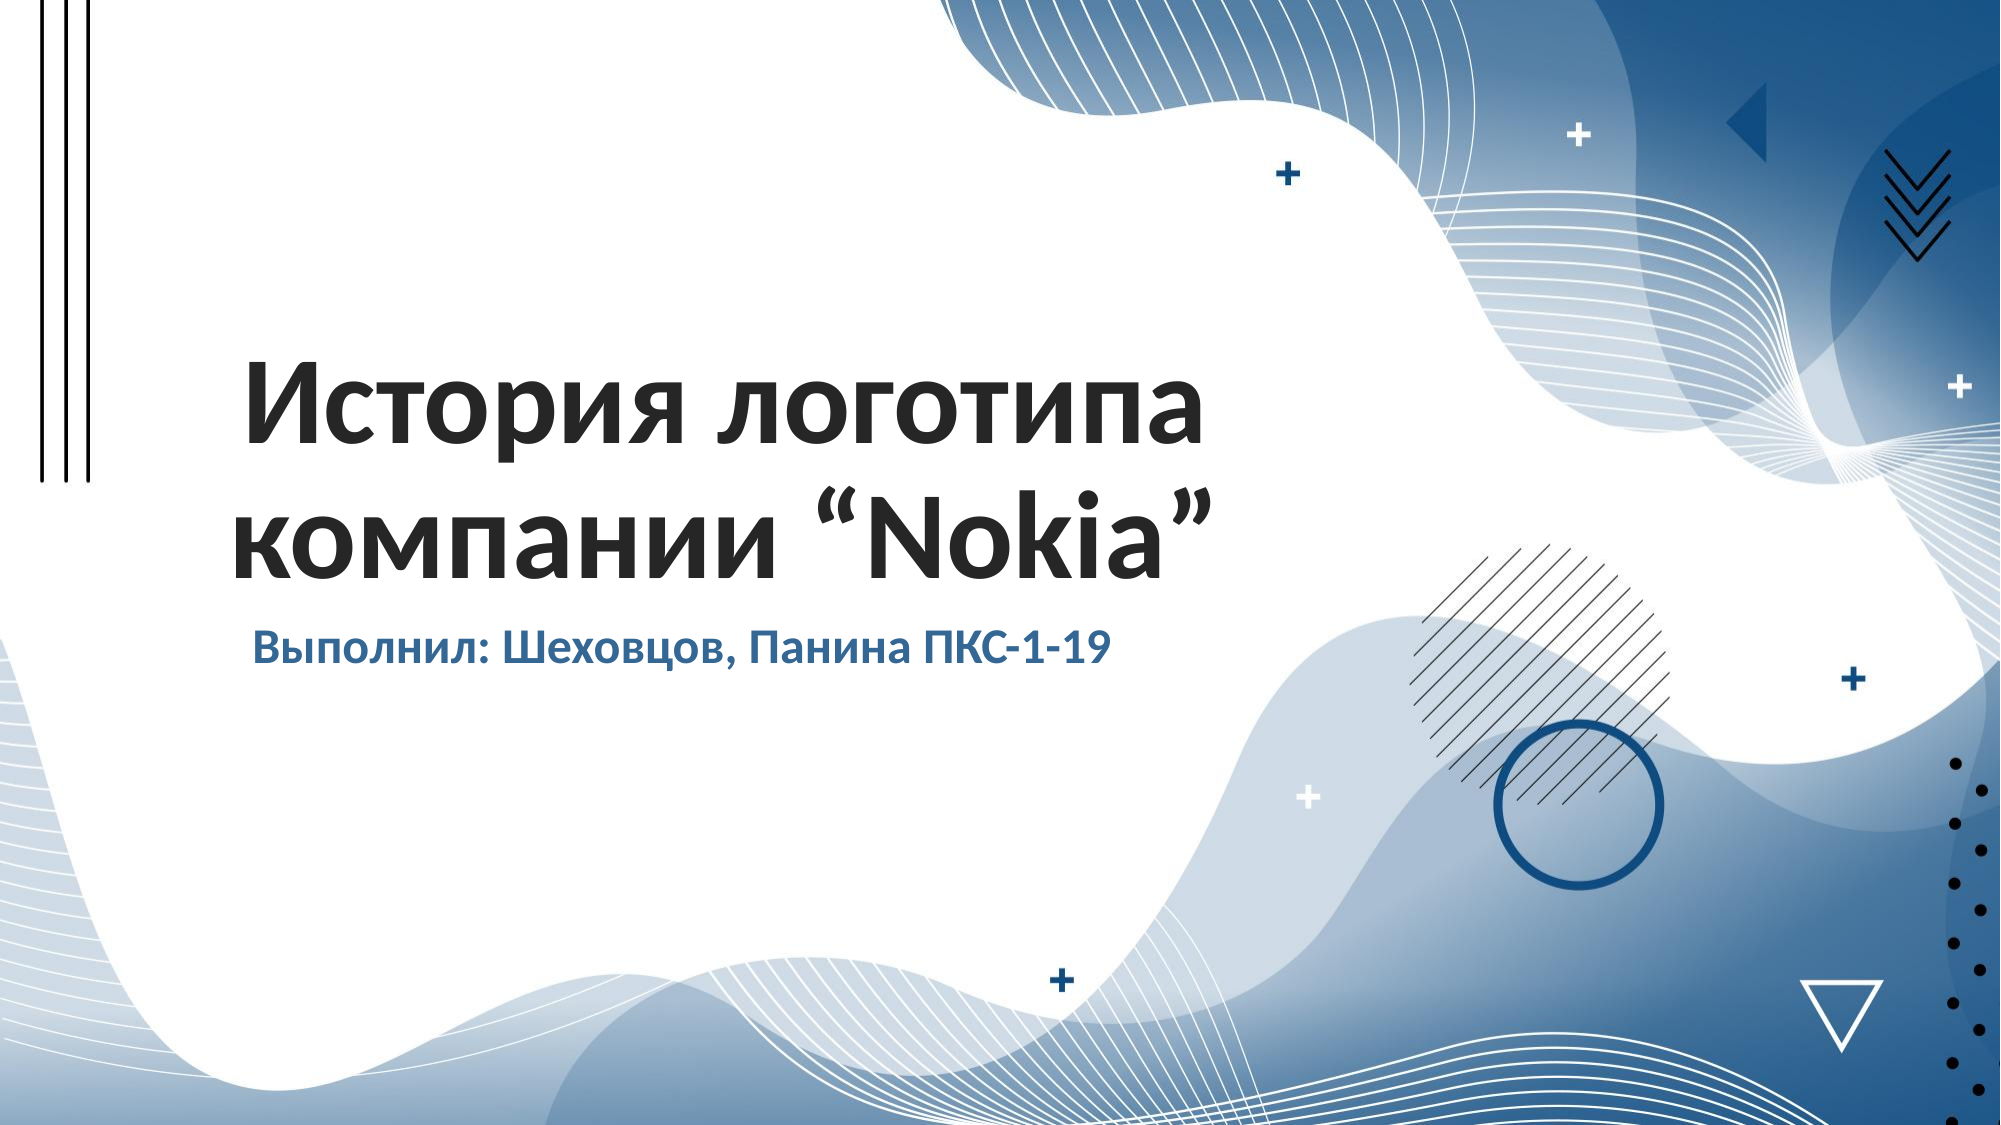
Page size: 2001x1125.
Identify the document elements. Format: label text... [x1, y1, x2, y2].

subtitle Выполнил: Шеховцов, Панина ПКС-1-19 [237, 613, 1738, 885]
picture [0, 0, 2000, 1125]
title История логотипа компании “Nokia” [0, 221, 1476, 614]
